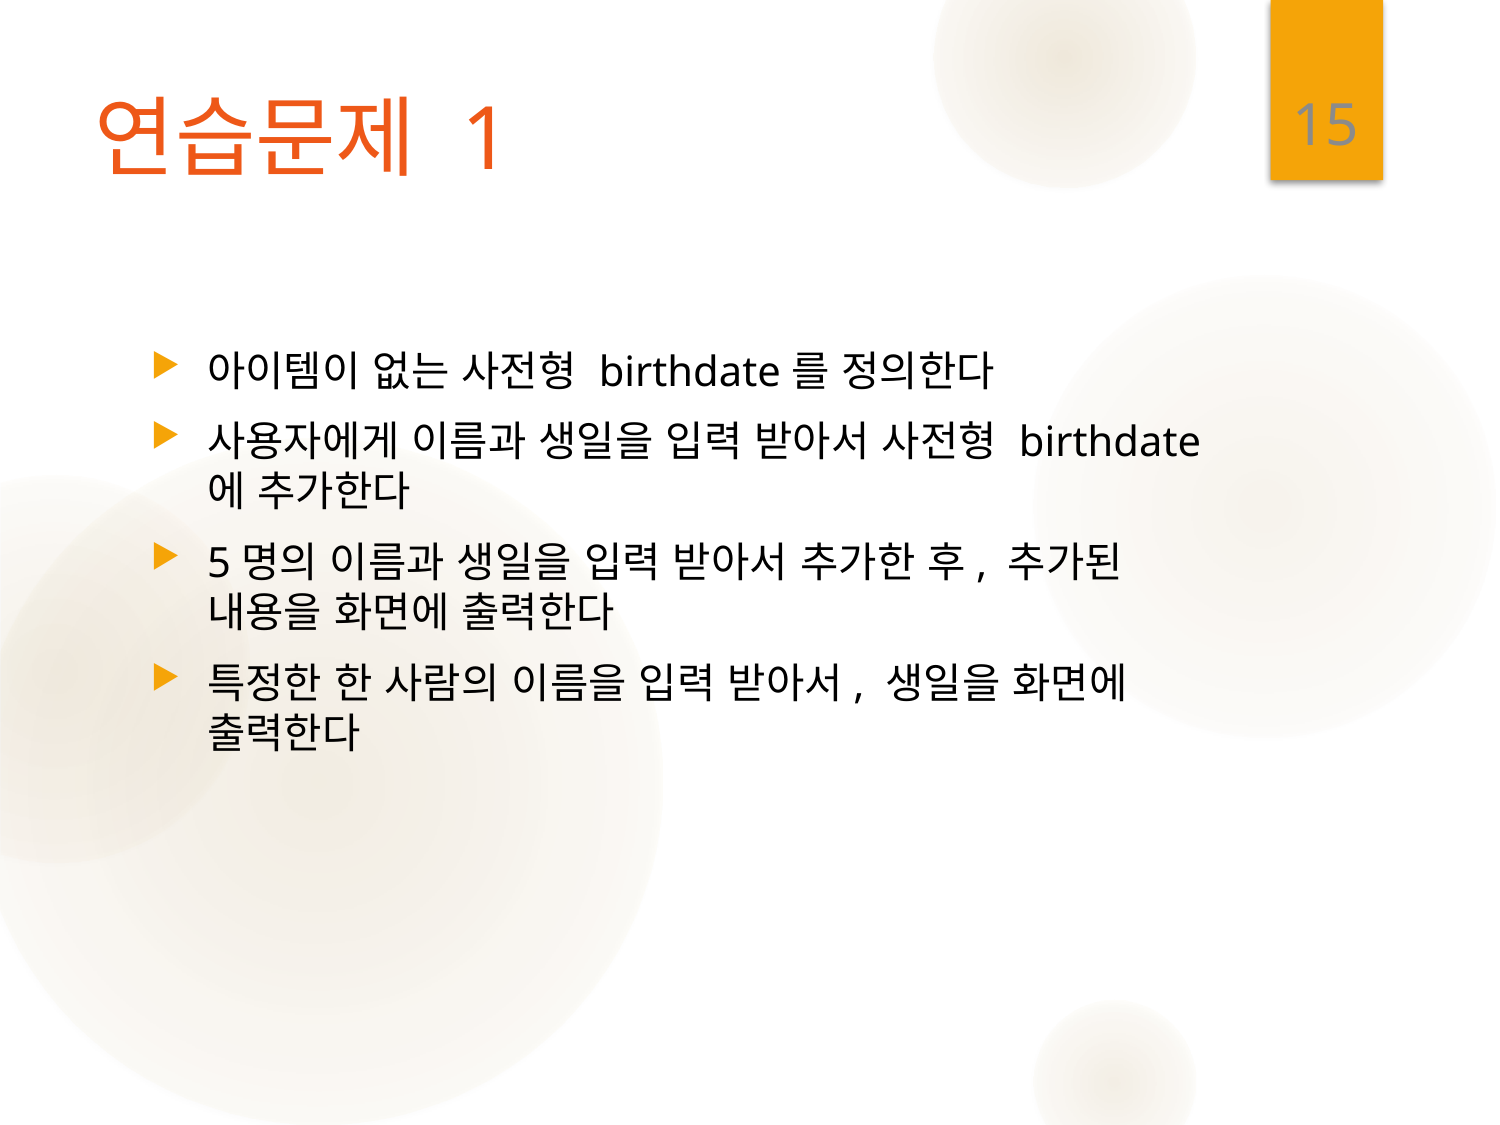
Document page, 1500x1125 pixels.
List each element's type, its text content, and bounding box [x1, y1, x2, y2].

slide_number 15 [1273, 48, 1378, 175]
title 연습문제 1 [79, 74, 1237, 304]
list 아이템이 없는 사전형 birthdate를 정의한다 사용자에게 이름과 생일을 입력 받아서 사전형 birthdate에 추가한다 5명의 이름과 생일을 입력 받아서 추가한 후, 추가된 내용을 화면에 출력한다 특정한 한 사람의 이름을 입력 받아서, 생일을 화면에 출력한다 [135, 336, 1237, 1025]
